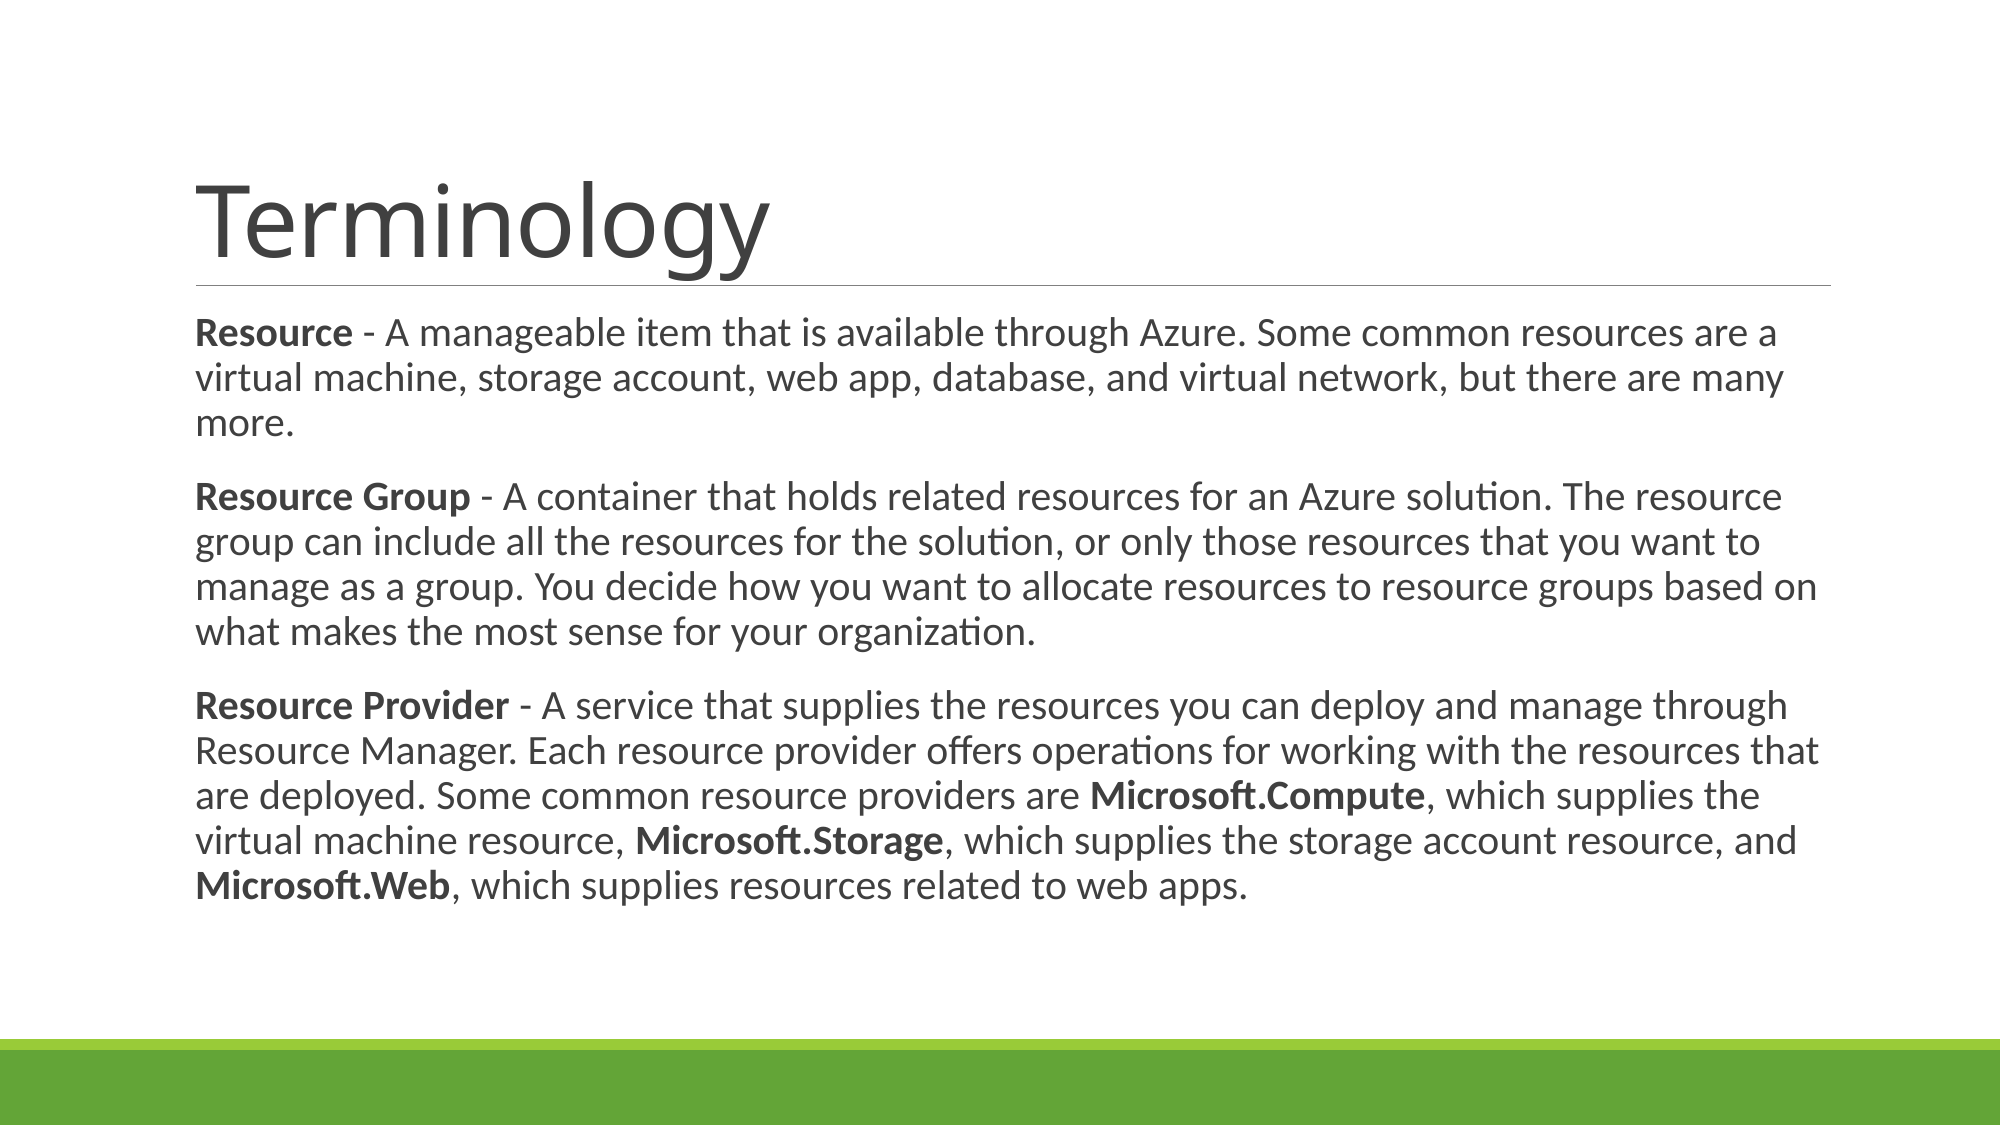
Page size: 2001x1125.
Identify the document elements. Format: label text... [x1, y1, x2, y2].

title Terminology [180, 47, 1830, 285]
list Resource - A manageable item that is available through Azure. Some common resources are a virtual machine, storage account, web app, database, and virtual network, but there are many more. Resource Group - A container that holds related resources for an Azure solution. The resource group can include all the resources for the solution, or only those resources that you want to manage as a group. You decide how you want to allocate resources to resource groups based on what makes the most sense for your organization. Resource Provider - A service that supplies the resources you can deploy and manage through Resource Manager. Each resource provider offers operations for working with the resources that are deployed. Some common resource providers are Microsoft.Compute, which supplies the virtual machine resource, Microsoft.Storage, which supplies the storage account resource, and Microsoft.Web, which supplies resources related to web apps. [180, 302, 1830, 963]
